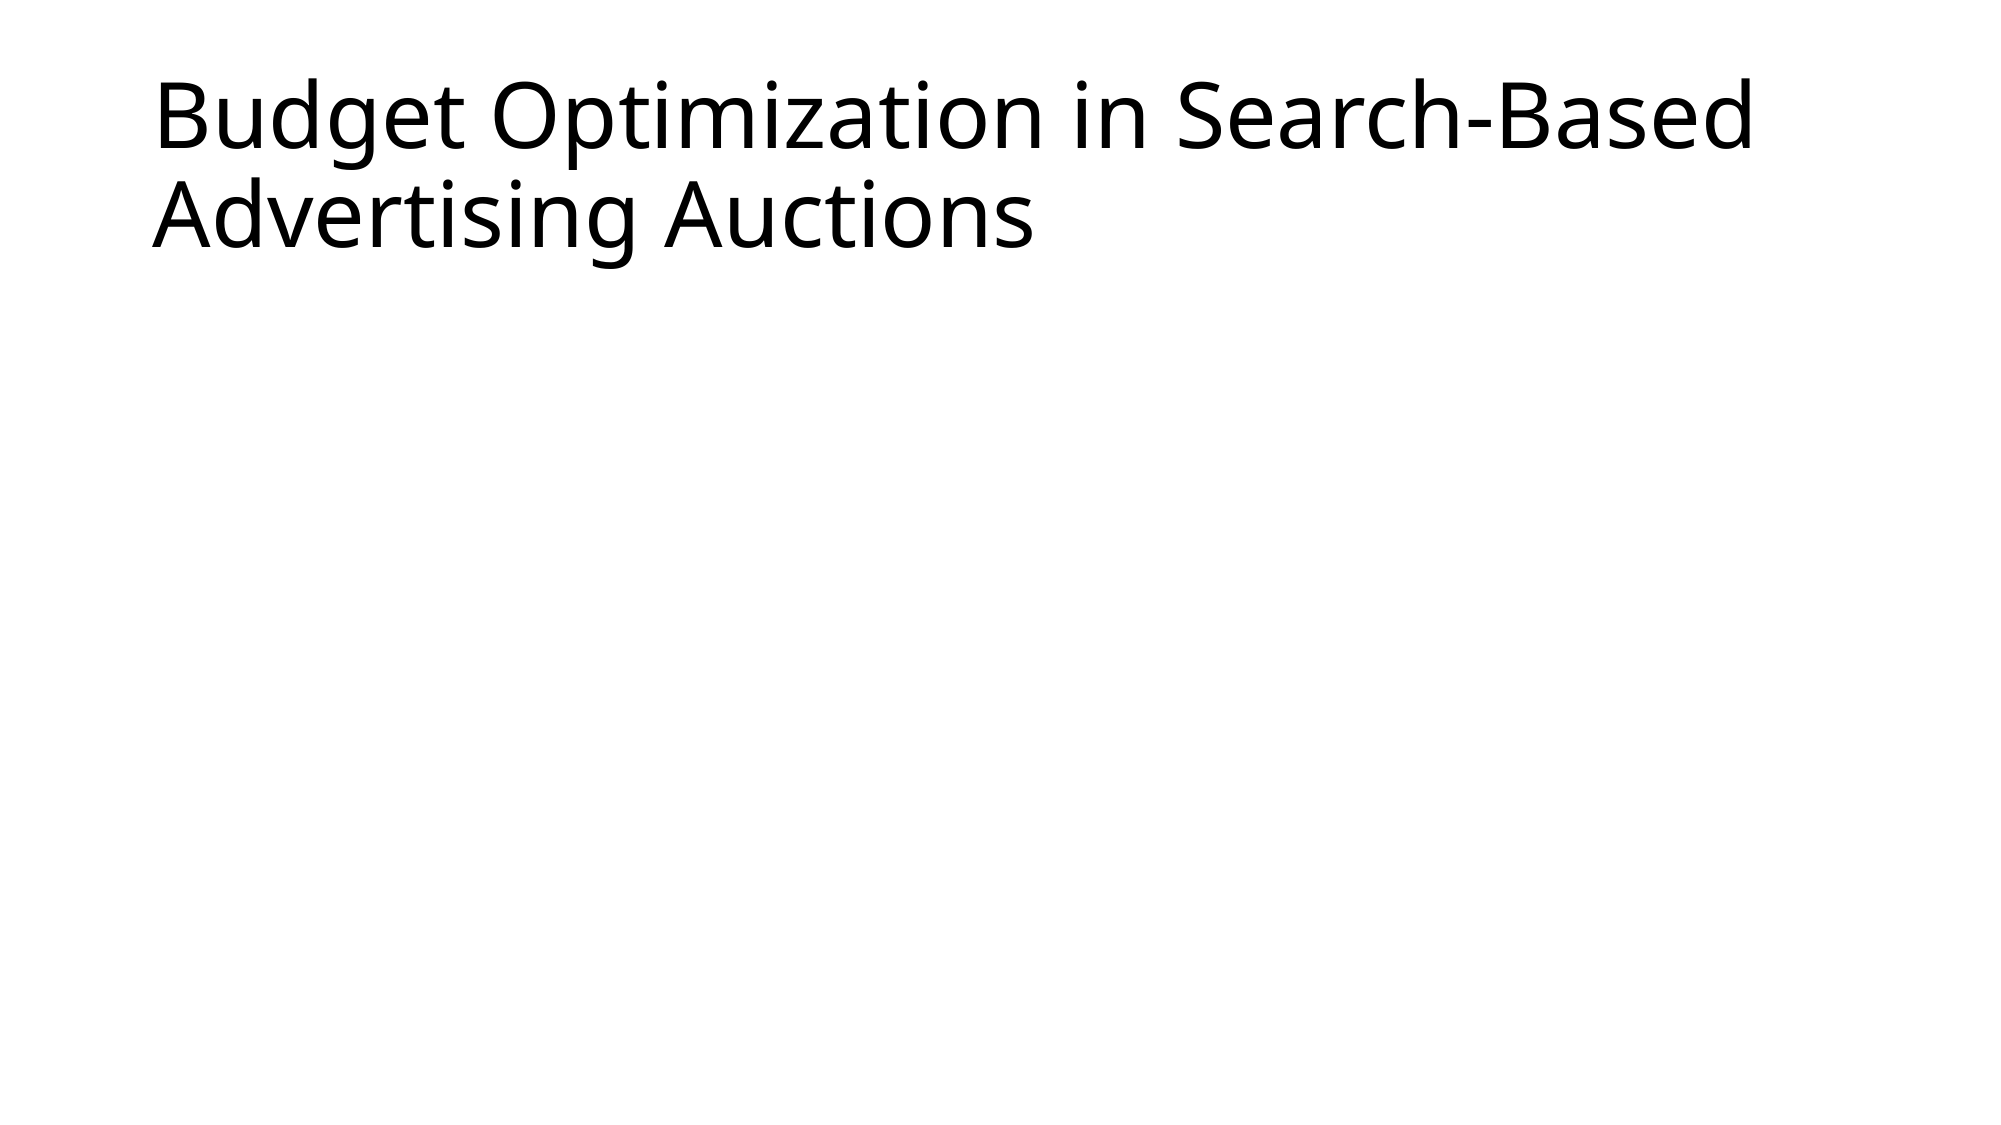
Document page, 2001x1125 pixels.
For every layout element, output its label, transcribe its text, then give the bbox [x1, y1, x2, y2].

title Budget Optimization in Search-Based Advertising Auctions [137, 59, 1863, 278]
